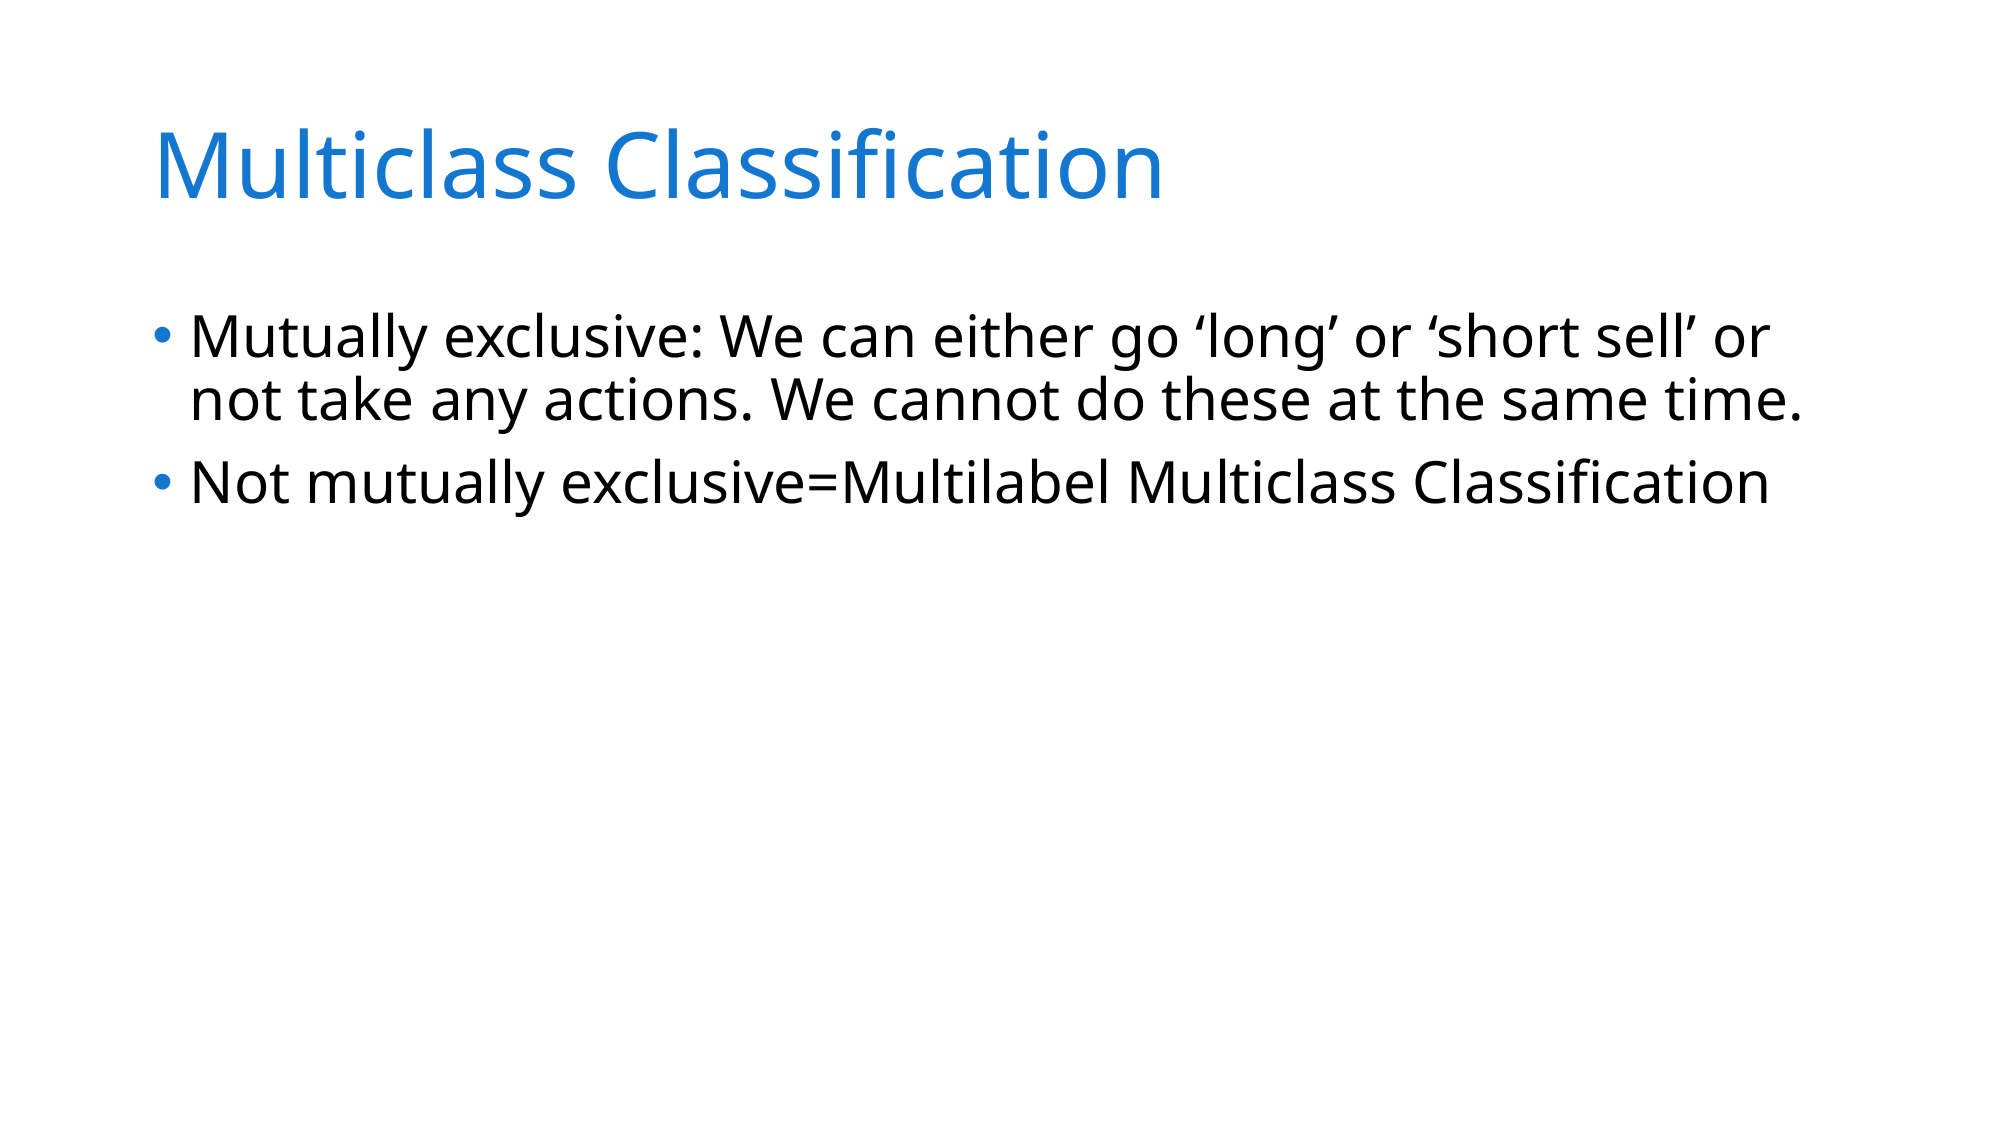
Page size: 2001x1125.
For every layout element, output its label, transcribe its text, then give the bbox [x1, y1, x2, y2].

title Multiclass Classification [137, 59, 1863, 278]
list Mutually exclusive: We can either go ‘long’ or ‘short sell’ or not take any actions. We cannot do these at the same time. Not mutually exclusive=Multilabel Multiclass Classification [137, 299, 1863, 1014]
